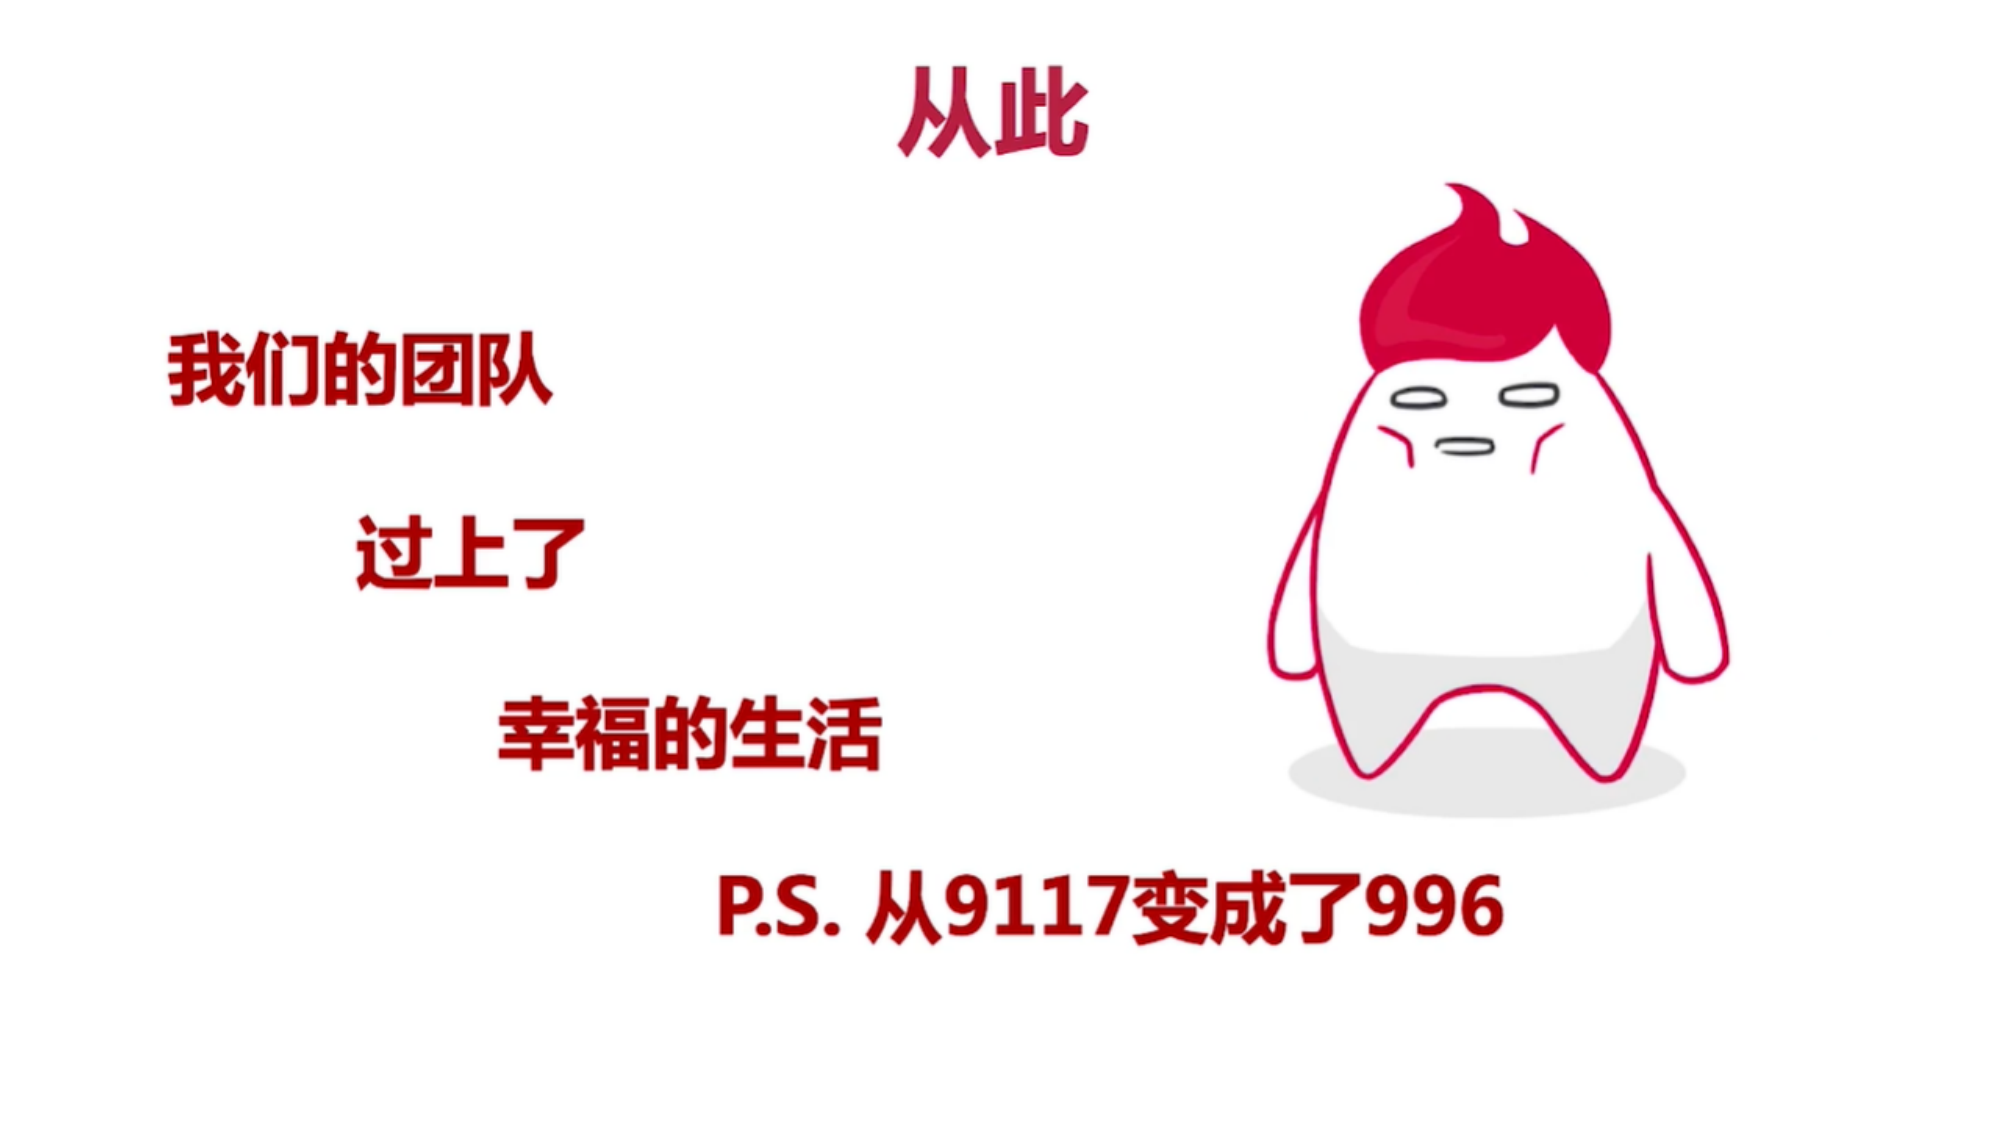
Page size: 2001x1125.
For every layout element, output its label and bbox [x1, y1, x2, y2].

picture [87, 57, 1913, 1068]
